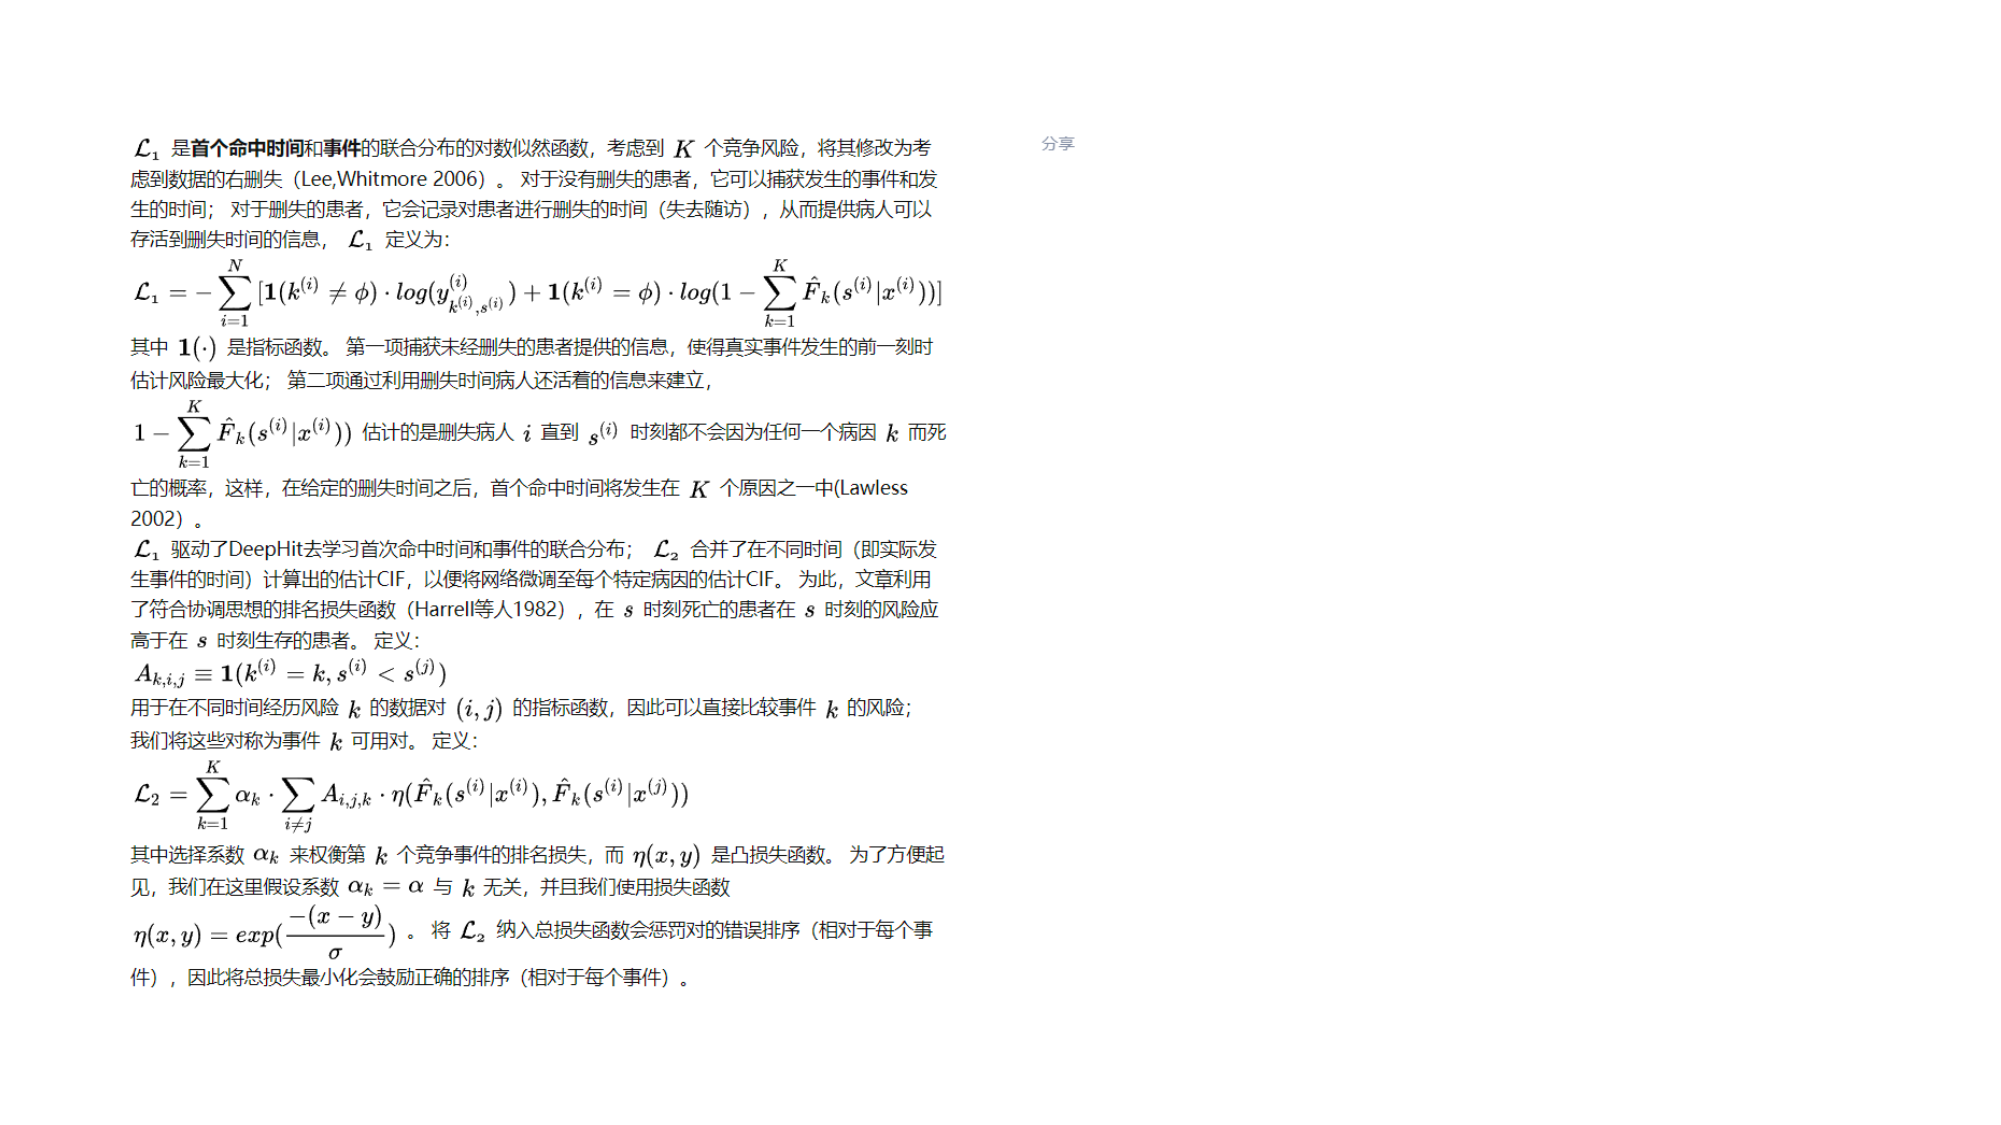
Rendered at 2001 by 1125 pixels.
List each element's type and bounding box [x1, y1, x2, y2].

picture [124, 130, 1091, 1011]
